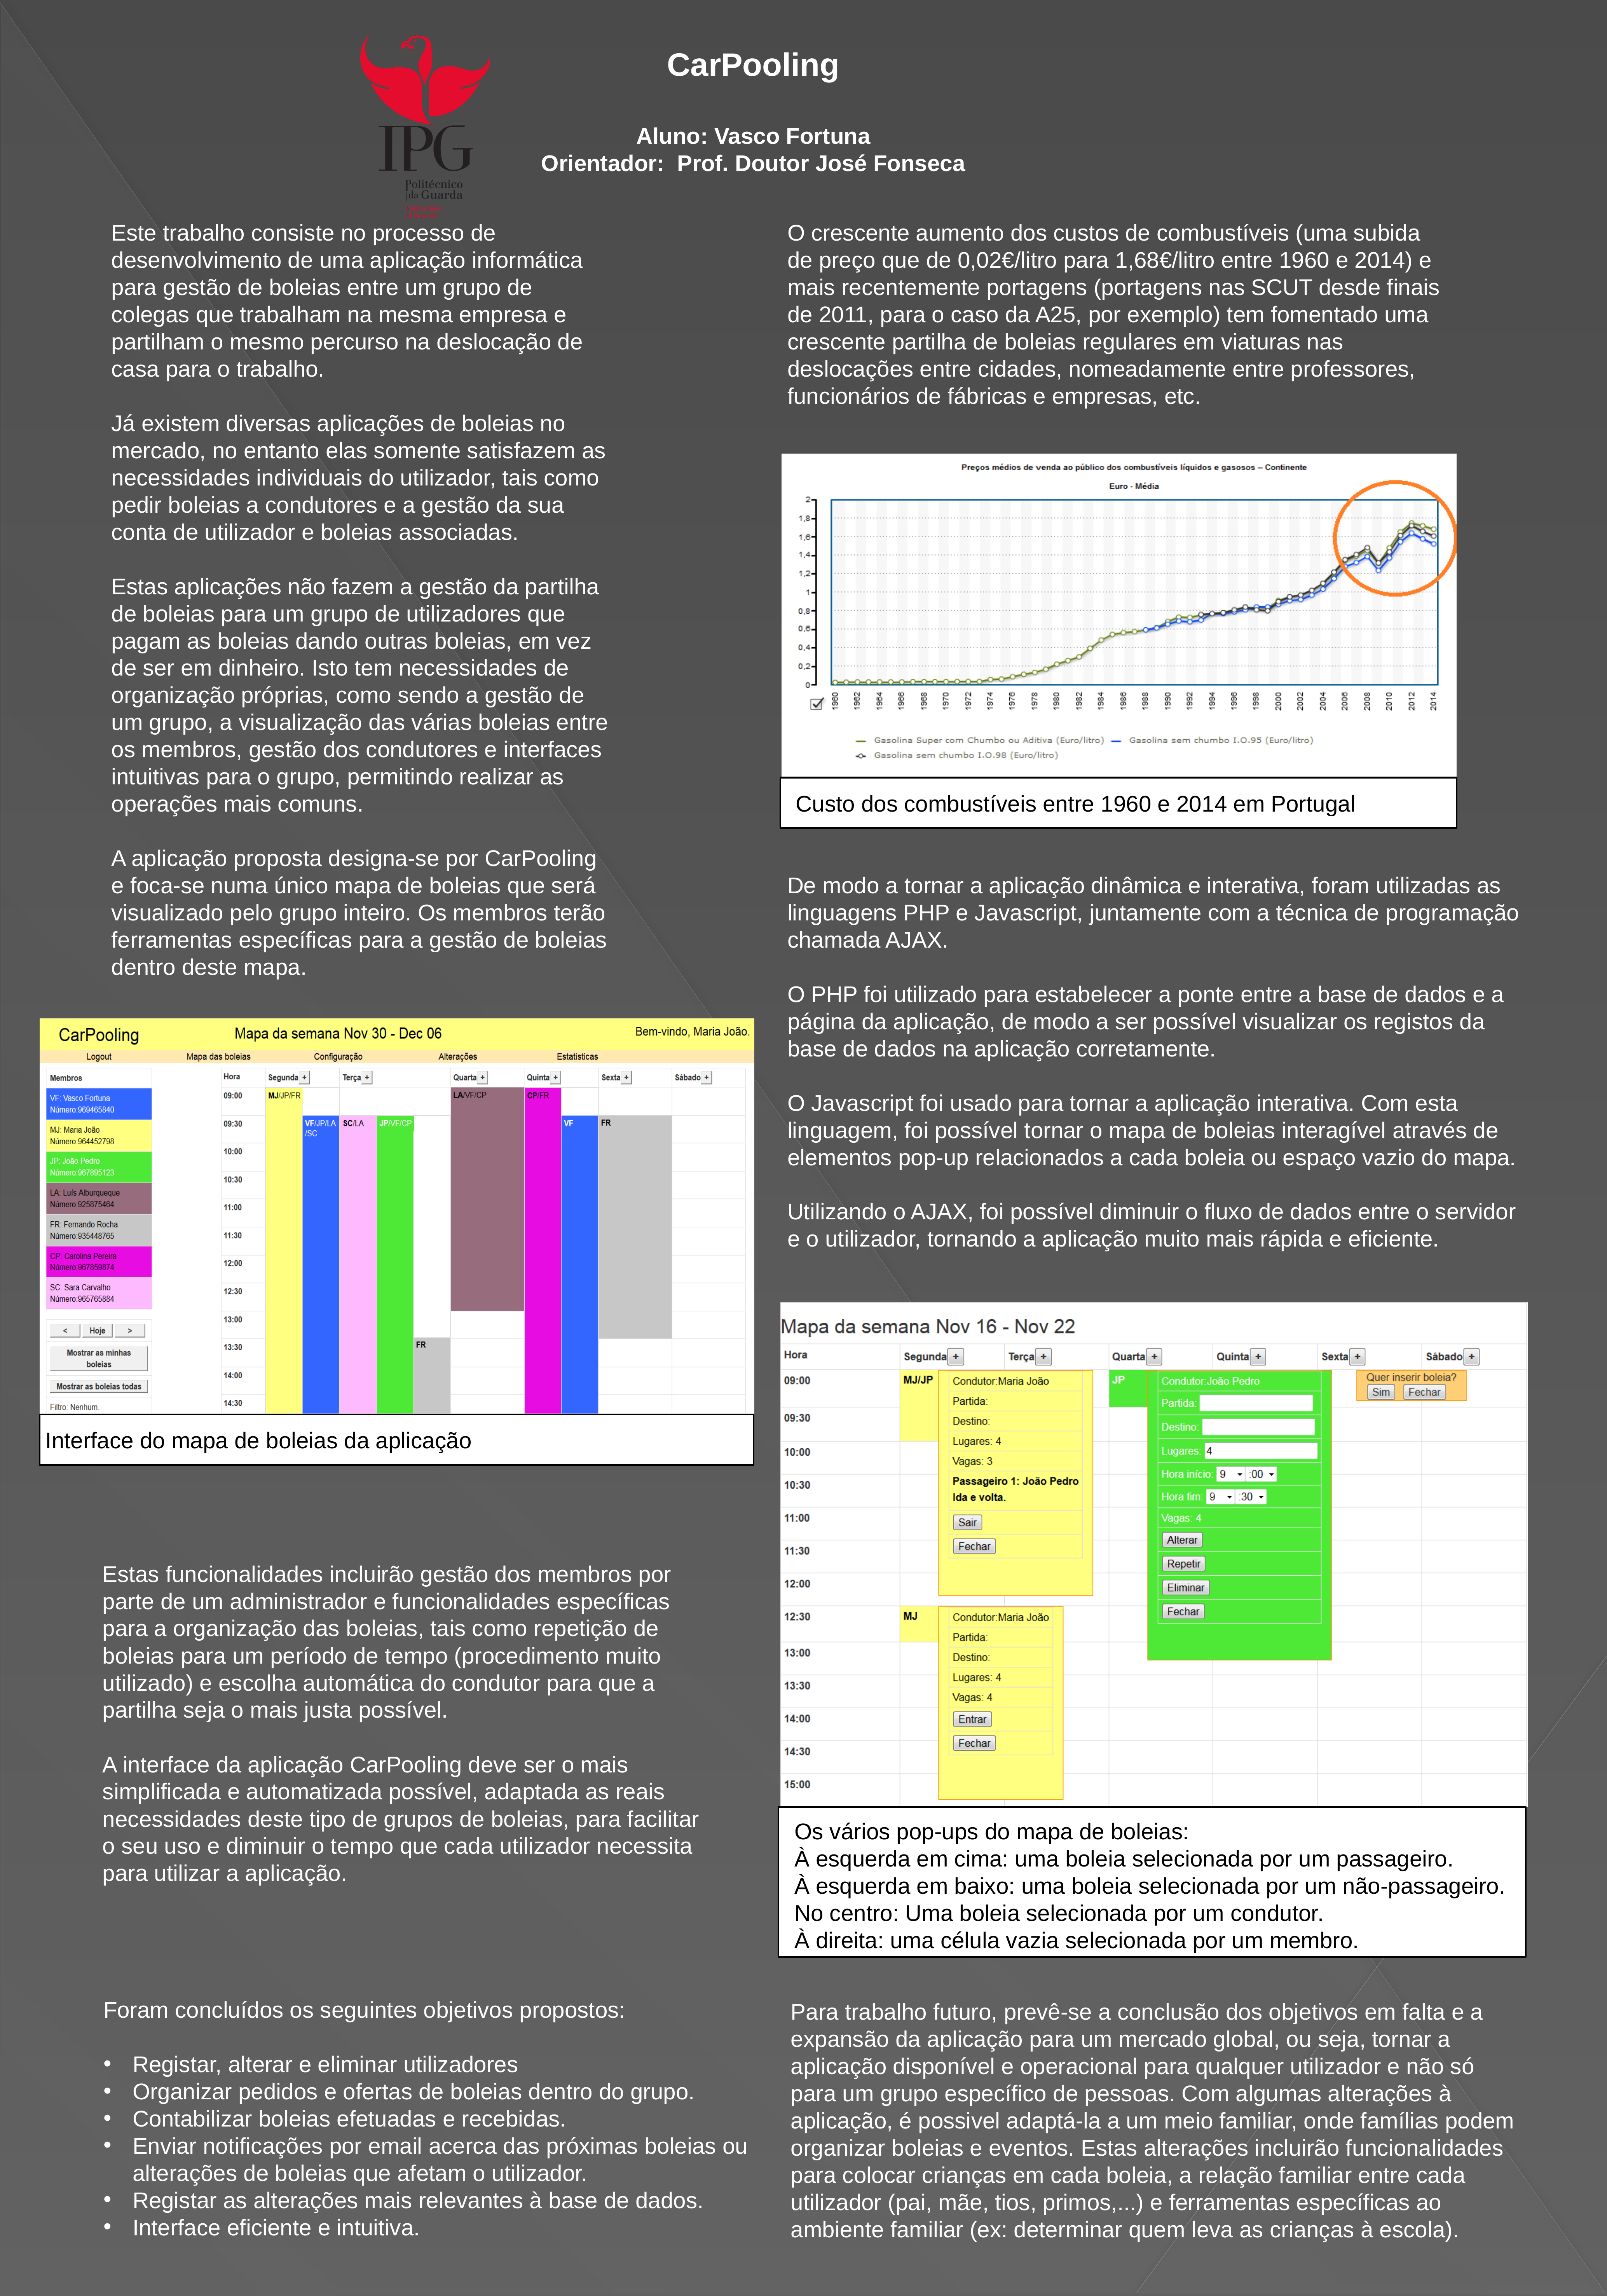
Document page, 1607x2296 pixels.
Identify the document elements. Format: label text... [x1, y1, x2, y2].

text_box [780, 777, 1457, 829]
text_box [39, 1414, 754, 1466]
text_box Este trabalho consiste no processo de desenvolvimento de uma aplicação informática para gestão de boleias entre um grupo de colegas que trabalham na mesma empresa e partilham o mesmo percurso na deslocação de casa para o trabalho. Já existem diversas aplicações de boleias no mercado, no entanto elas somente satisfazem as necessidades individuais do utilizador, tais como pedir boleias a condutores e a gestão da sua conta de utilizador e boleias associadas. Estas aplicações não fazem a gestão da partilha de boleias para um grupo de utilizadores que pagam as boleias dando outras boleias, em vez de ser em dinheiro. Isto tem necessidades de organização próprias, como sendo a gestão de um grupo, a visualização das várias boleias entre os membros, gestão dos condutores e interfaces intuitivas para o grupo, permitindo realizar as operações mais comuns. A aplicação proposta designa-se por CarPooling e foca-se numa único mapa de boleias que será visualizado pelo grupo inteiro. Os membros terão ferramentas específicas para a gestão de boleias dentro deste mapa. [105, 215, 615, 983]
text_box Foram concluídos os seguintes objetivos propostos: Registar, alterar e eliminar utilizadores Organizar pedidos e ofertas de boleias dentro do grupo. Contabilizar boleias efetuadas e recebidas. Enviar notificações por email acerca das próximas boleias ou alterações de boleias que afetam o utilizador. Registar as alterações mais relevantes à base de dados. Interface eficiente e intuitiva. [98, 1965, 781, 2296]
text_box CarPooling Aluno: Vasco Fortuna Orientador: Prof. Doutor José Fonseca [522, 40, 986, 179]
text_box Para trabalho futuro, prevê-se a conclusão dos objetivos em falta e a expansão da aplicação para um mercado global, ou seja, tornar a aplicação disponível e operacional para qualquer utilizador e não só para um grupo específico de pessoas. Com algumas alterações à aplicação, é possivel adaptá-la a um meio familiar, onde famílias podem organizar boleias e eventos. Estas alterações incluirão funcionalidades para colocar crianças em cada boleia, a relação familiar entre cada utilizador (pai, mãe, tios, primos,...) e ferramentas específicas ao ambiente familiar (ex: determinar quem leva as crianças à escola). [785, 1994, 1527, 2245]
text_box De modo a tornar a aplicação dinâmica e interativa, foram utilizadas as linguagens PHP e Javascript, juntamente com a técnica de programação chamada AJAX. O PHP foi utilizado para estabelecer a ponte entre a base de dados e a página da aplicação, de modo a ser possível visualizar os registos da base de dados na aplicação corretamente. O Javascript foi usado para tornar a aplicação interativa. Com esta linguagem, foi possível tornar o mapa de boleias interagível através de elementos pop-up relacionados a cada boleia ou espaço vazio do mapa. Utilizando o AJAX, foi possível diminuir o fluxo de dados entre o servidor e o utilizador, tornando a aplicação muito mais rápida e eficiente. [782, 868, 1528, 1254]
text_box Os vários pop-ups do mapa de boleias: À esquerda em cima: uma boleia selecionada por um passageiro. À esquerda em baixo: uma boleia selecionada por um não-passageiro. No centro: Uma boleia selecionada por um condutor. À direita: uma célula vazia selecionada por um membro. [789, 1814, 1535, 1956]
text_box Estas funcionalidades incluirão gestão dos membros por parte de um administrador e funcionalidades específicas para a organização das boleias, tais como repetição de boleias para um período de tempo (procedimento muito utilizado) e escolha automática do condutor para que a partilha seja o mais justa possível. A interface da aplicação CarPooling deve ser o mais simplificada e automatizada possível, adaptada as reais necessidades deste tipo de grupos de boleias, para facilitar o seu uso e diminuir o tempo que cada utilizador necessita para utilizar a aplicação. [97, 1556, 708, 1956]
picture [782, 454, 1457, 777]
text_box O crescente aumento dos custos de combustíveis (uma subida de preço que de 0,02€/litro para 1,68€/litro entre 1960 e 2014) e mais recentemente portagens (portagens nas SCUT desde finais de 2011, para o caso da A25, por exemplo) tem fomentado uma crescente partilha de boleias regulares em viaturas nas deslocações entre cidades, nomeadamente entre professores, funcionários de fábricas e empresas, etc. [782, 215, 1457, 439]
text_box [778, 1806, 1527, 1958]
text_box Interface do mapa de boleias da aplicação [40, 1423, 754, 1456]
picture [39, 1018, 754, 1414]
picture [780, 1302, 1528, 1807]
text_box Custo dos combustíveis entre 1960 e 2014 em Portugal [790, 786, 1447, 819]
picture [360, 35, 490, 218]
